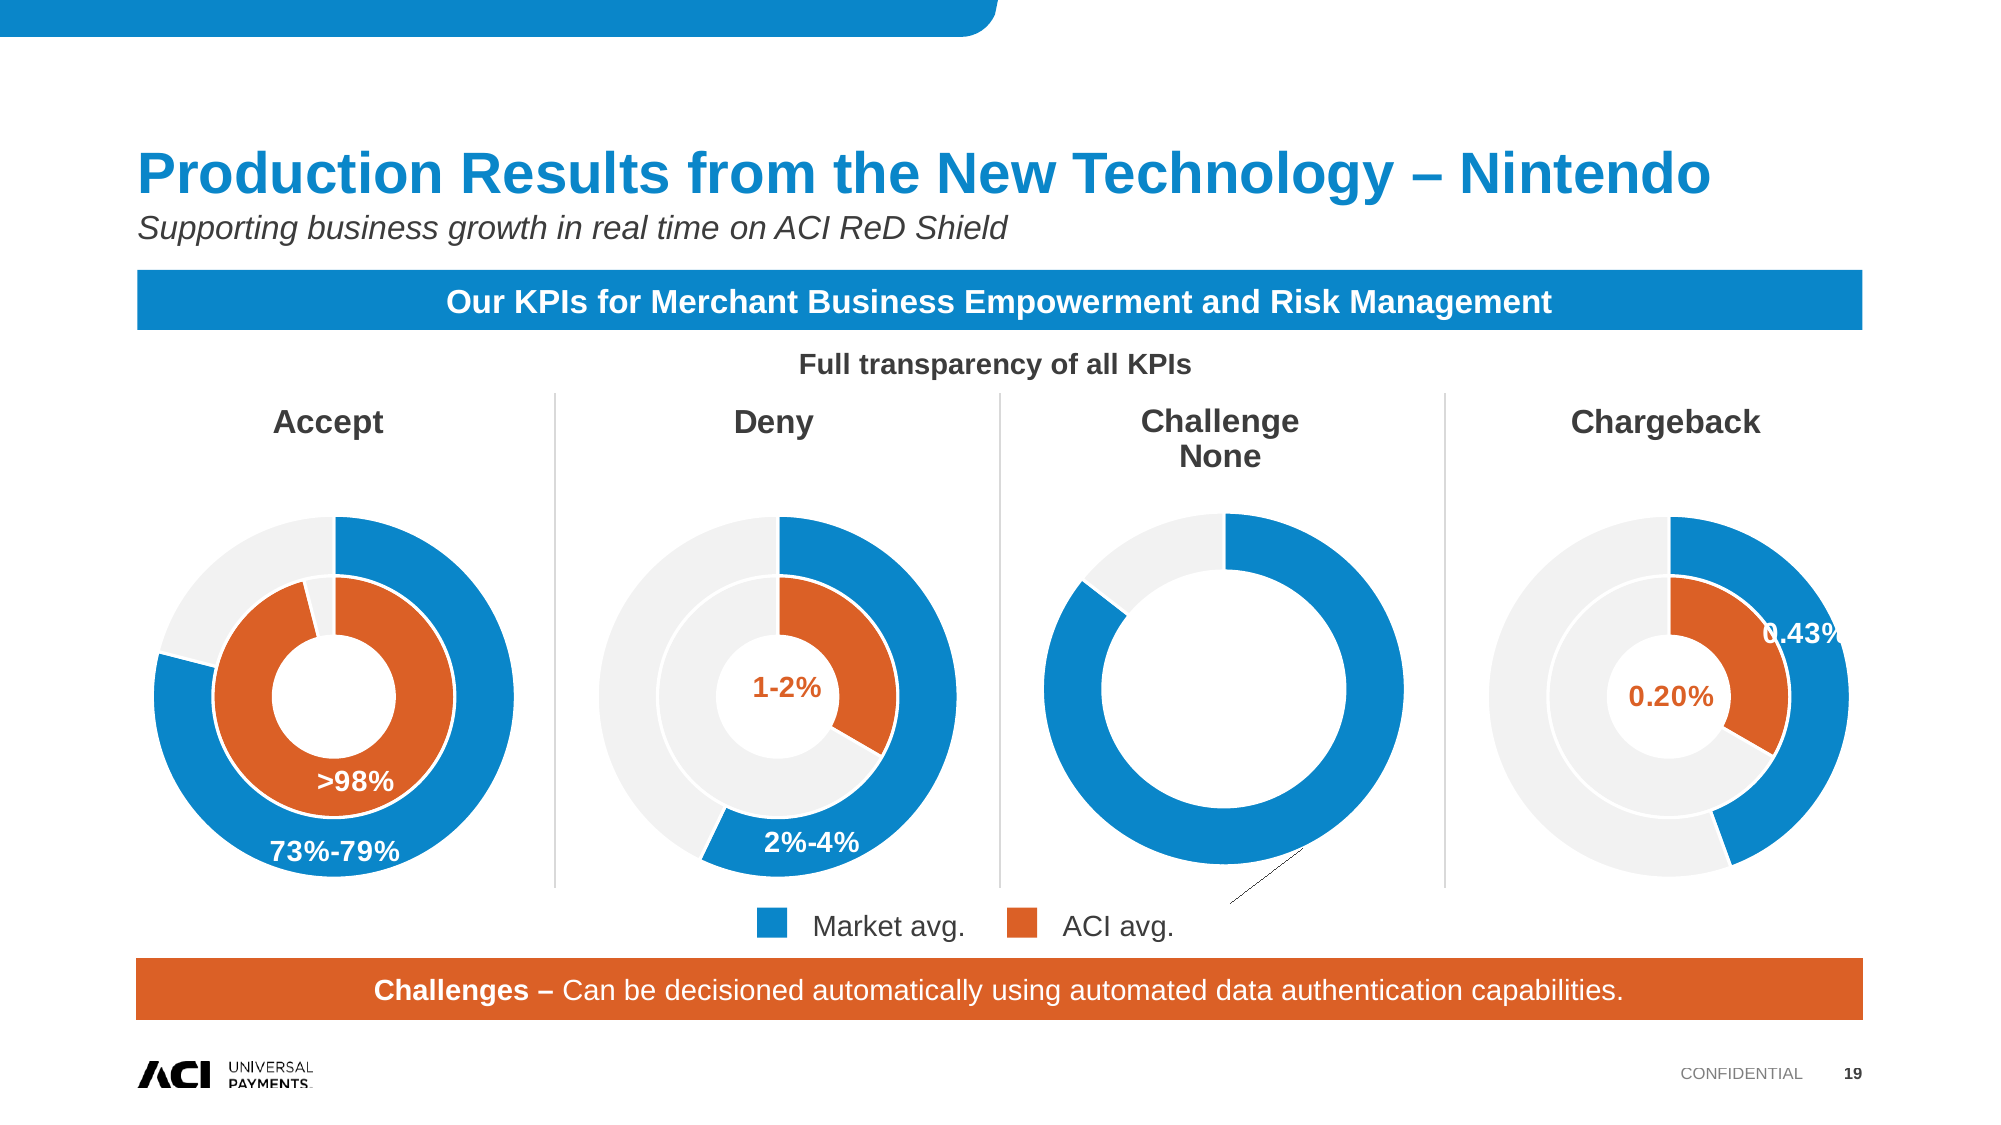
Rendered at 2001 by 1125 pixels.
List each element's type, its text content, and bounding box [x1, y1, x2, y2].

slide_number 19 [1804, 1058, 1863, 1088]
chart [137, 393, 528, 904]
list Supporting business growth in real time on ACI ReD Shield [137, 207, 1863, 266]
footer Confidential [716, 1058, 1804, 1088]
text_box Our KPIs for Merchant Business Empowerment and Risk Management [136, 269, 1863, 331]
chart [1027, 393, 1418, 904]
chart [1472, 393, 1863, 904]
text_box Full transparency of all KPIs [136, 344, 1863, 376]
chart [582, 393, 973, 904]
text_box Challenges – Can be decisioned automatically using automated data authentication capabilities. [136, 958, 1863, 1020]
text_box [757, 907, 1243, 943]
title Production Results from the New Technology – Nintendo [137, 118, 1863, 207]
